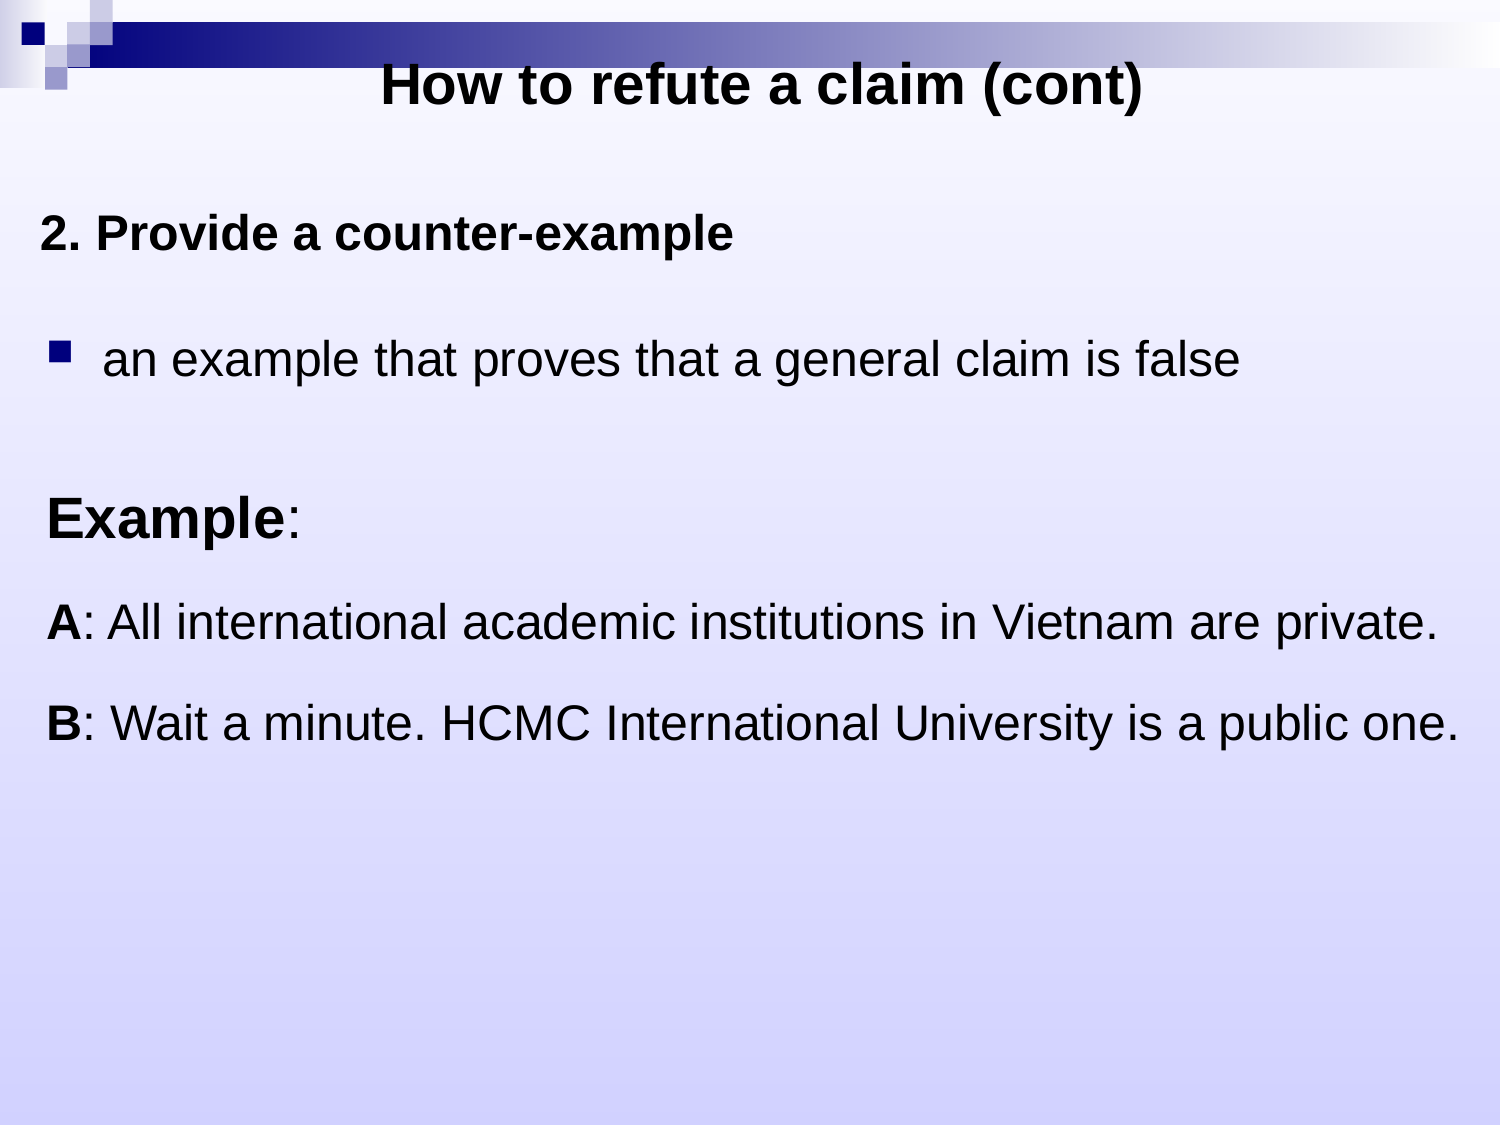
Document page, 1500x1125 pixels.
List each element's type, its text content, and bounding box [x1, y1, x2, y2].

list an example that proves that a general claim is false Example: A: All international academic institutions in Vietnam are private. B: Wait a minute. HCMC International University is a public one. [31, 289, 1494, 914]
text_box How to refute a claim (cont) [87, 29, 1438, 134]
title 2. Provide a counter-example [0, 172, 813, 290]
